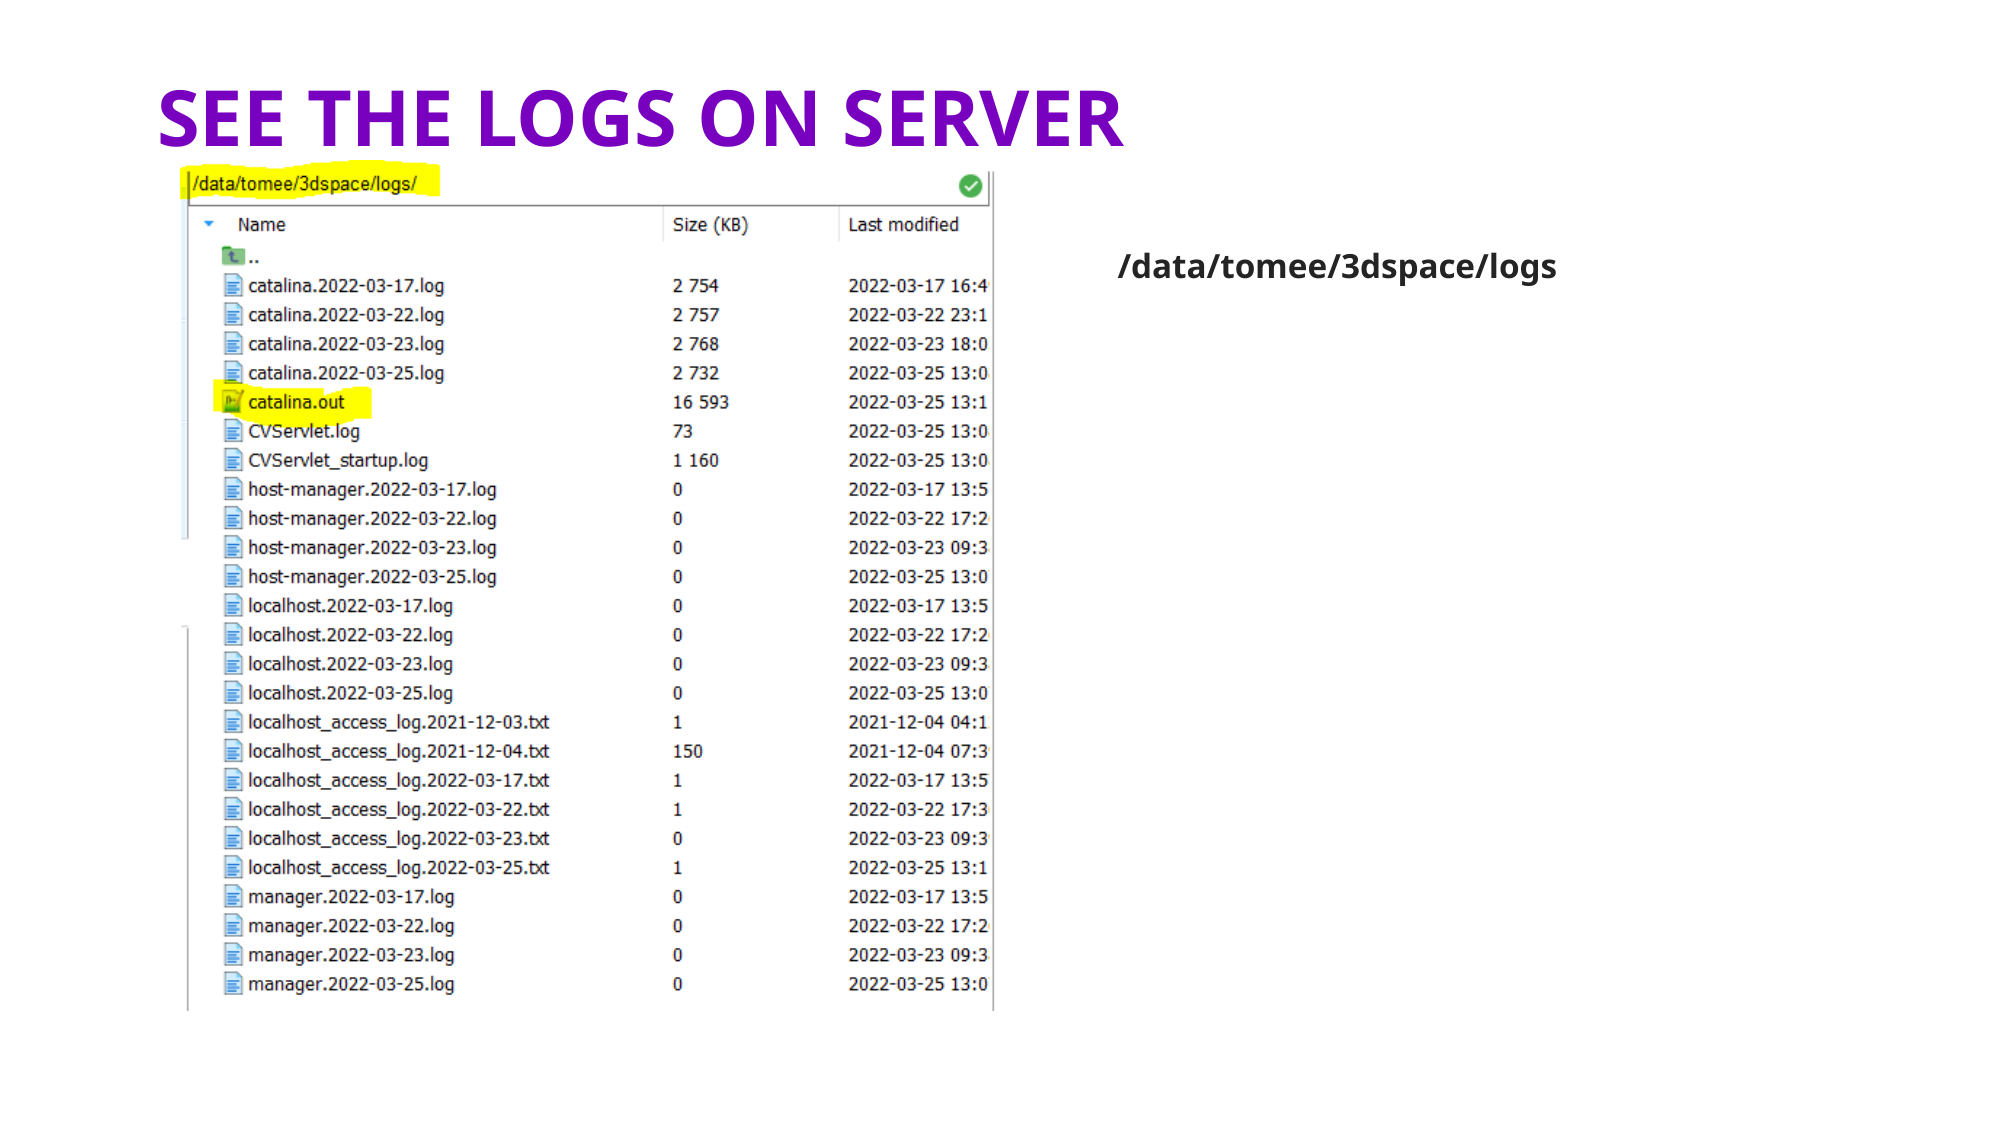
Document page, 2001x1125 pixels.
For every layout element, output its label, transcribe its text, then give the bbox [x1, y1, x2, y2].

title See the logs on server [157, 79, 1890, 161]
picture [180, 160, 1000, 1011]
text_box /data/tomee/3dspace/logs [1117, 245, 1890, 293]
